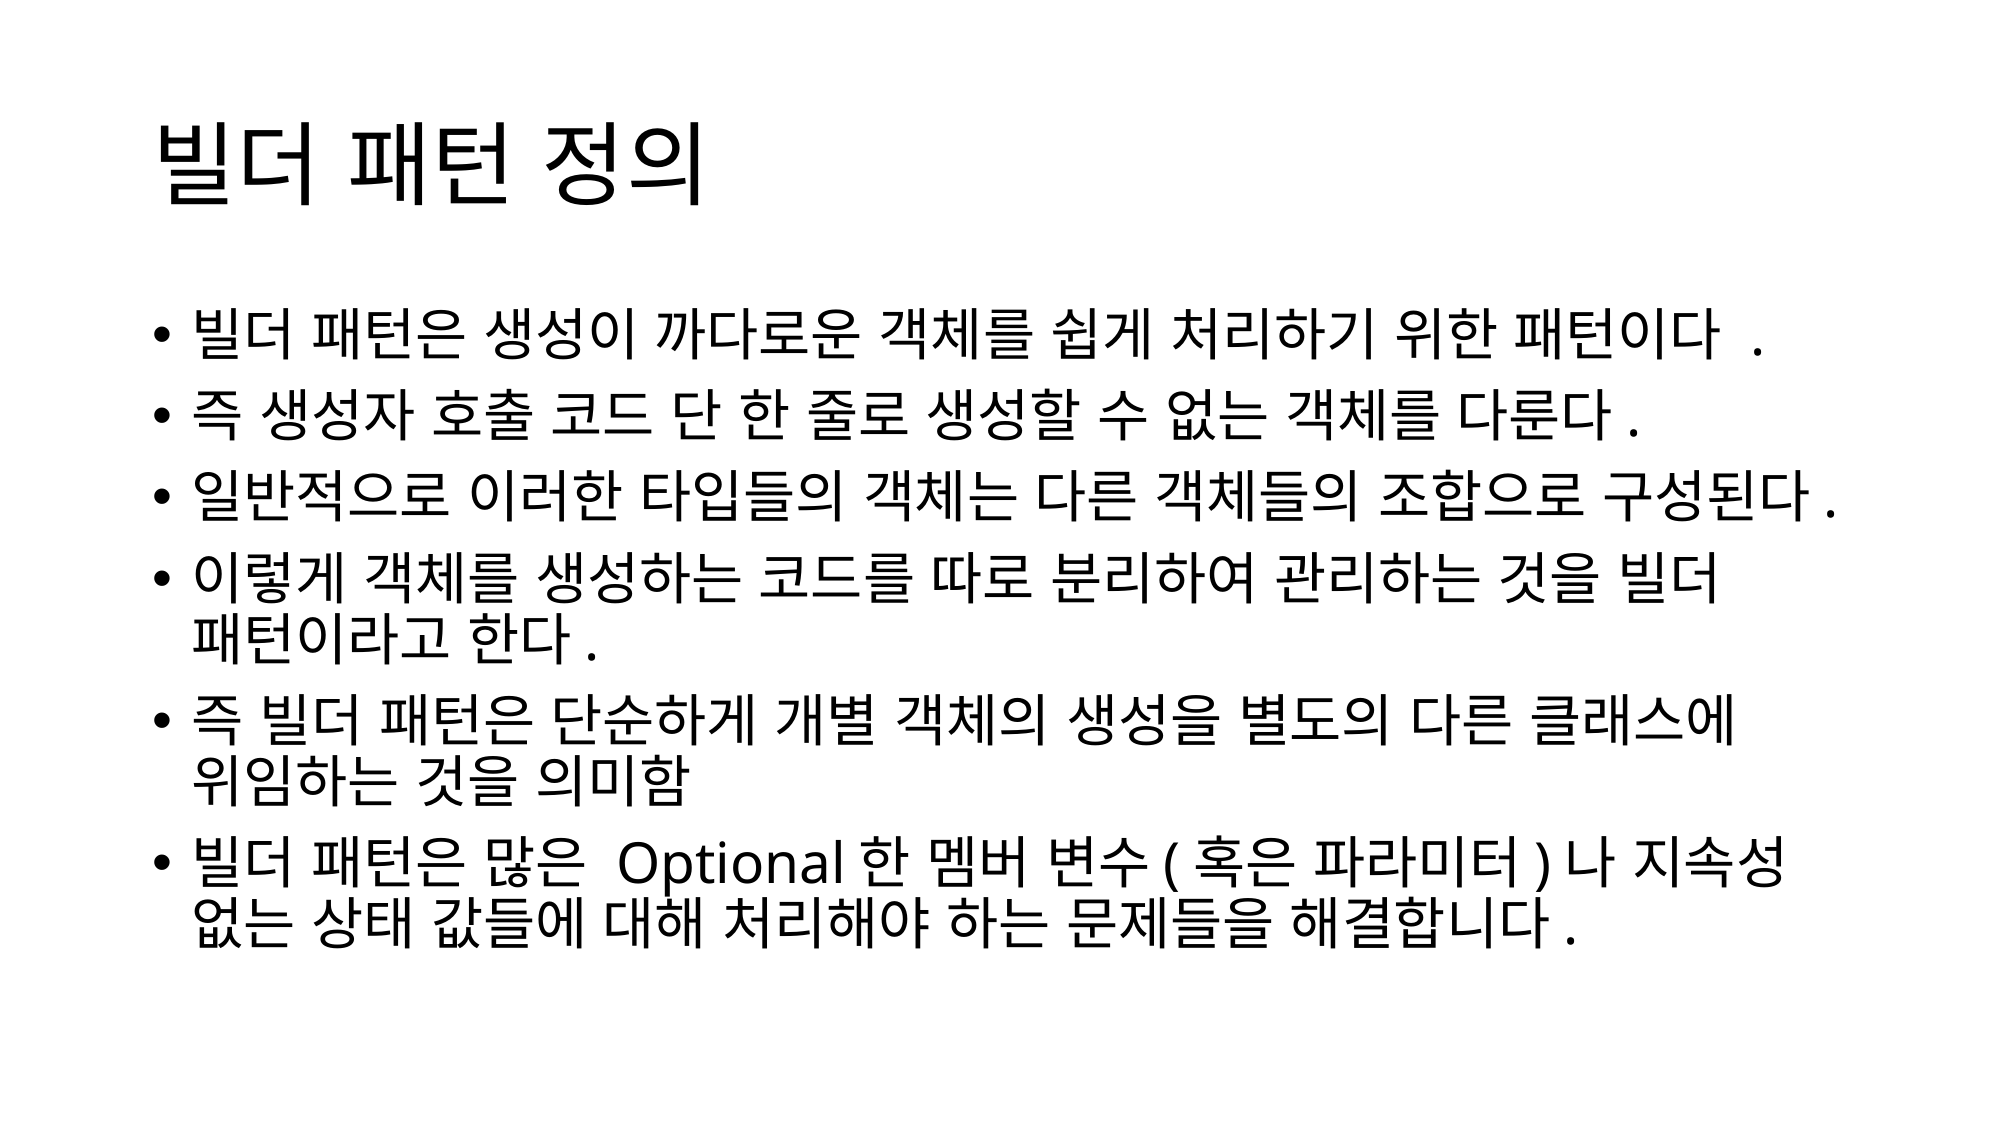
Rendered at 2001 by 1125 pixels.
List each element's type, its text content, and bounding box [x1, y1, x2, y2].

list 빌더 패턴은 생성이 까다로운 객체를 쉽게 처리하기 위한 패턴이다 . 즉 생성자 호출 코드 단 한 줄로 생성할 수 없는 객체를 다룬다. 일반적으로 이러한 타입들의 객체는 다른 객체들의 조합으로 구성된다. 이렇게 객체를 생성하는 코드를 따로 분리하여 관리하는 것을 빌더 패턴이라고 한다. 즉 빌더 패턴은 단순하게 개별 객체의 생성을 별도의 다른 클래스에 위임하는 것을 의미함 빌더 패턴은 많은 Optional한 멤버 변수(혹은 파라미터)나 지속성 없는 상태 값들에 대해 처리해야 하는 문제들을 해결합니다. [137, 299, 1863, 1014]
title 빌더 패턴 정의 [137, 59, 1863, 278]
